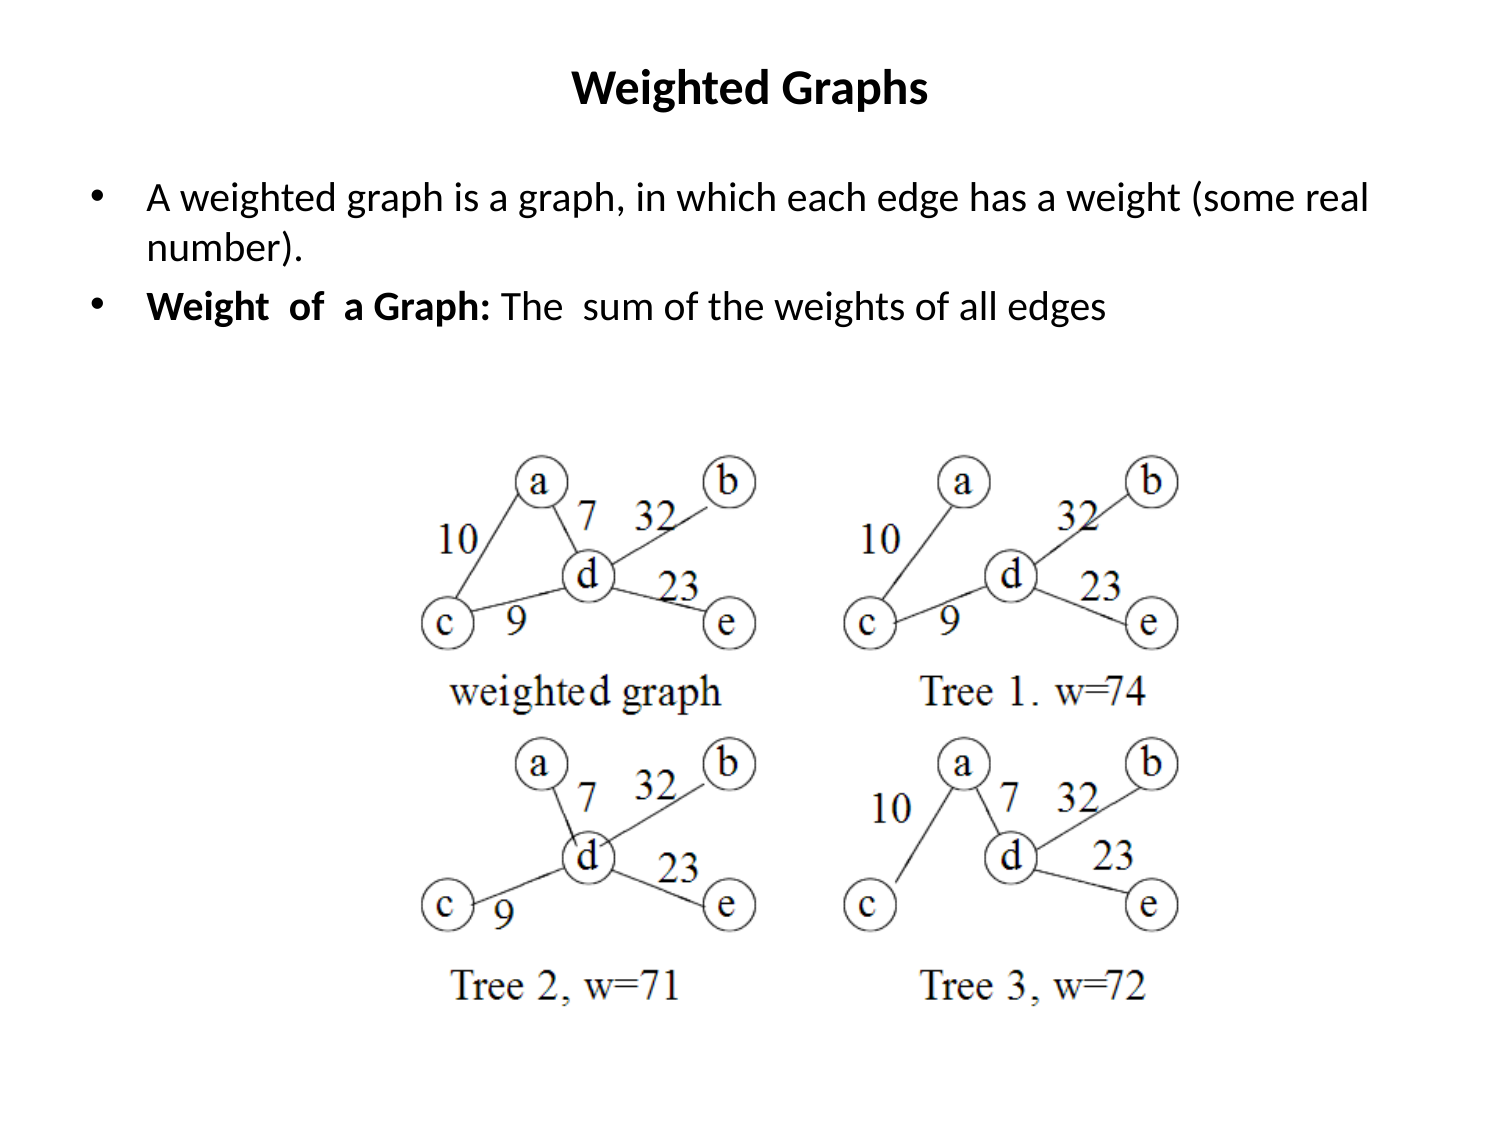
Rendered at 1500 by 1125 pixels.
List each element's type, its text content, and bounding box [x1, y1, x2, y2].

list A weighted graph is a graph, in which each edge has a weight (some real number). Weight of a Graph: The sum of the weights of all edges [75, 162, 1425, 413]
picture [312, 413, 1285, 1026]
title Weighted Graphs [75, 45, 1425, 125]
